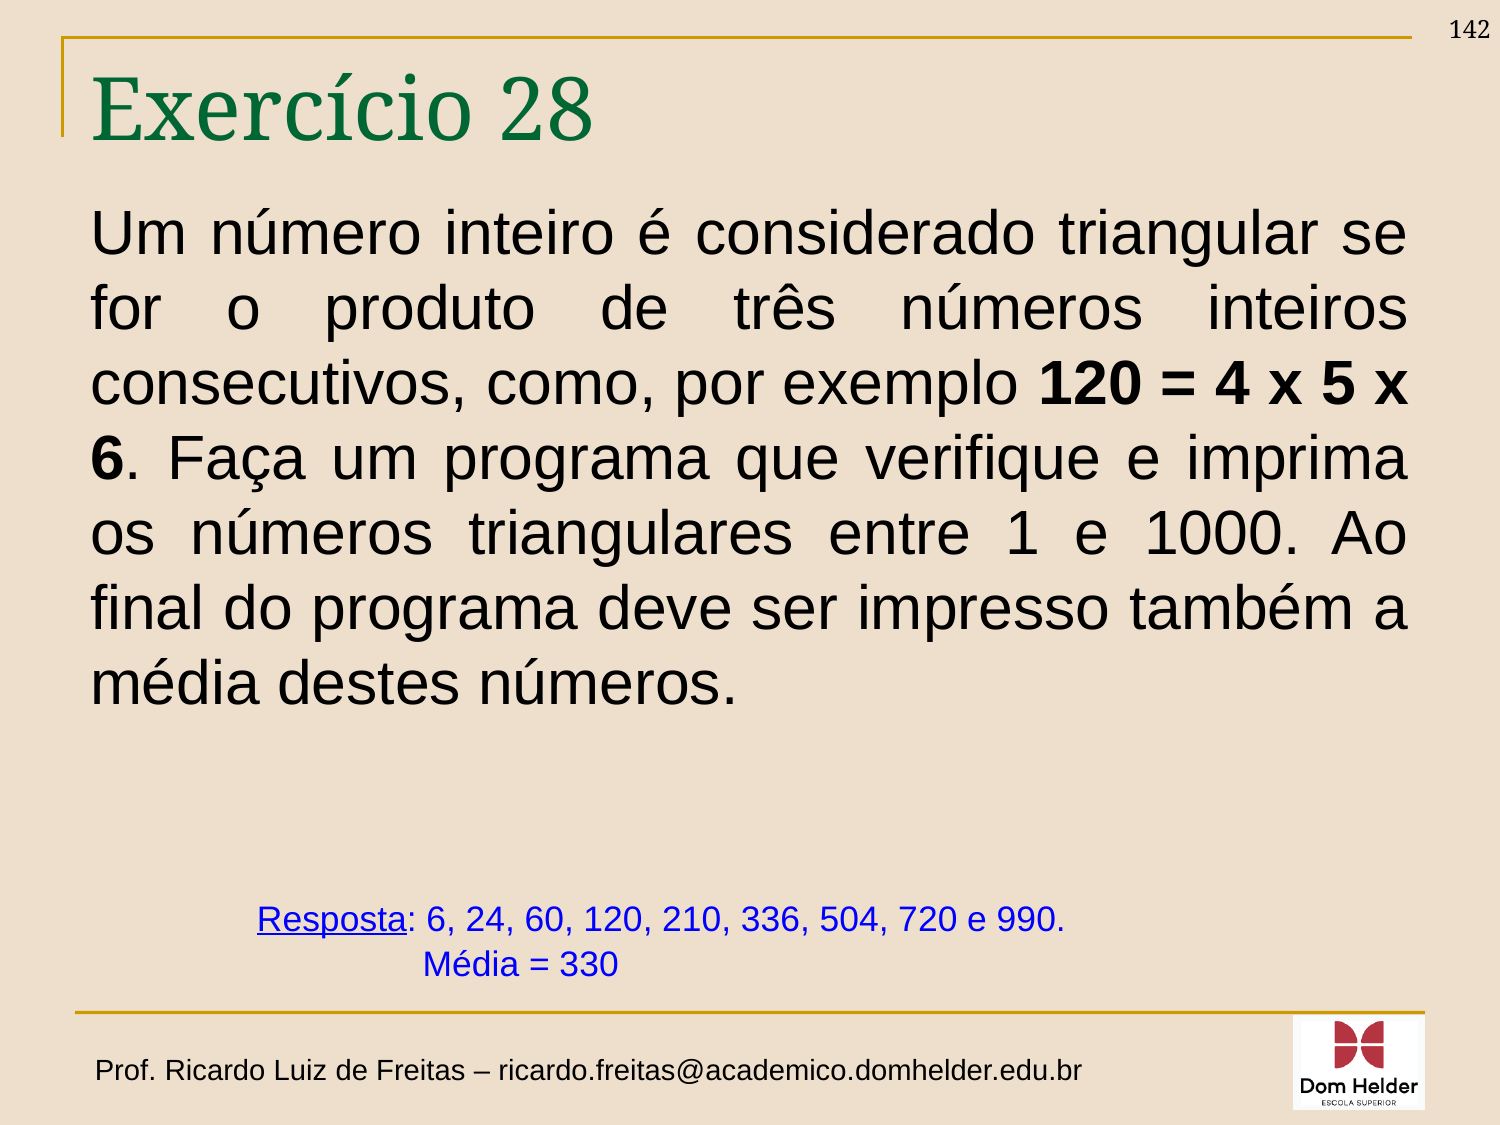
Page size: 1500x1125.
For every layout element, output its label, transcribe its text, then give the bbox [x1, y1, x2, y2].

slide_number 142 [1392, 0, 1500, 55]
title Exercício 28 [75, 45, 1425, 184]
list Um número inteiro é considerado triangular se for o produto de três números inteiros consecutivos, como, por exemplo 120 = 4 x 5 x 6. Faça um programa que verifique e imprima os números triangulares entre 1 e 1000. Ao final do programa deve ser impresso também a média destes números. [75, 184, 1425, 928]
text_box Resposta: 6, 24, 60, 120, 210, 336, 504, 720 e 990. Média = 330 [242, 893, 1282, 1012]
picture [1293, 1015, 1425, 1110]
